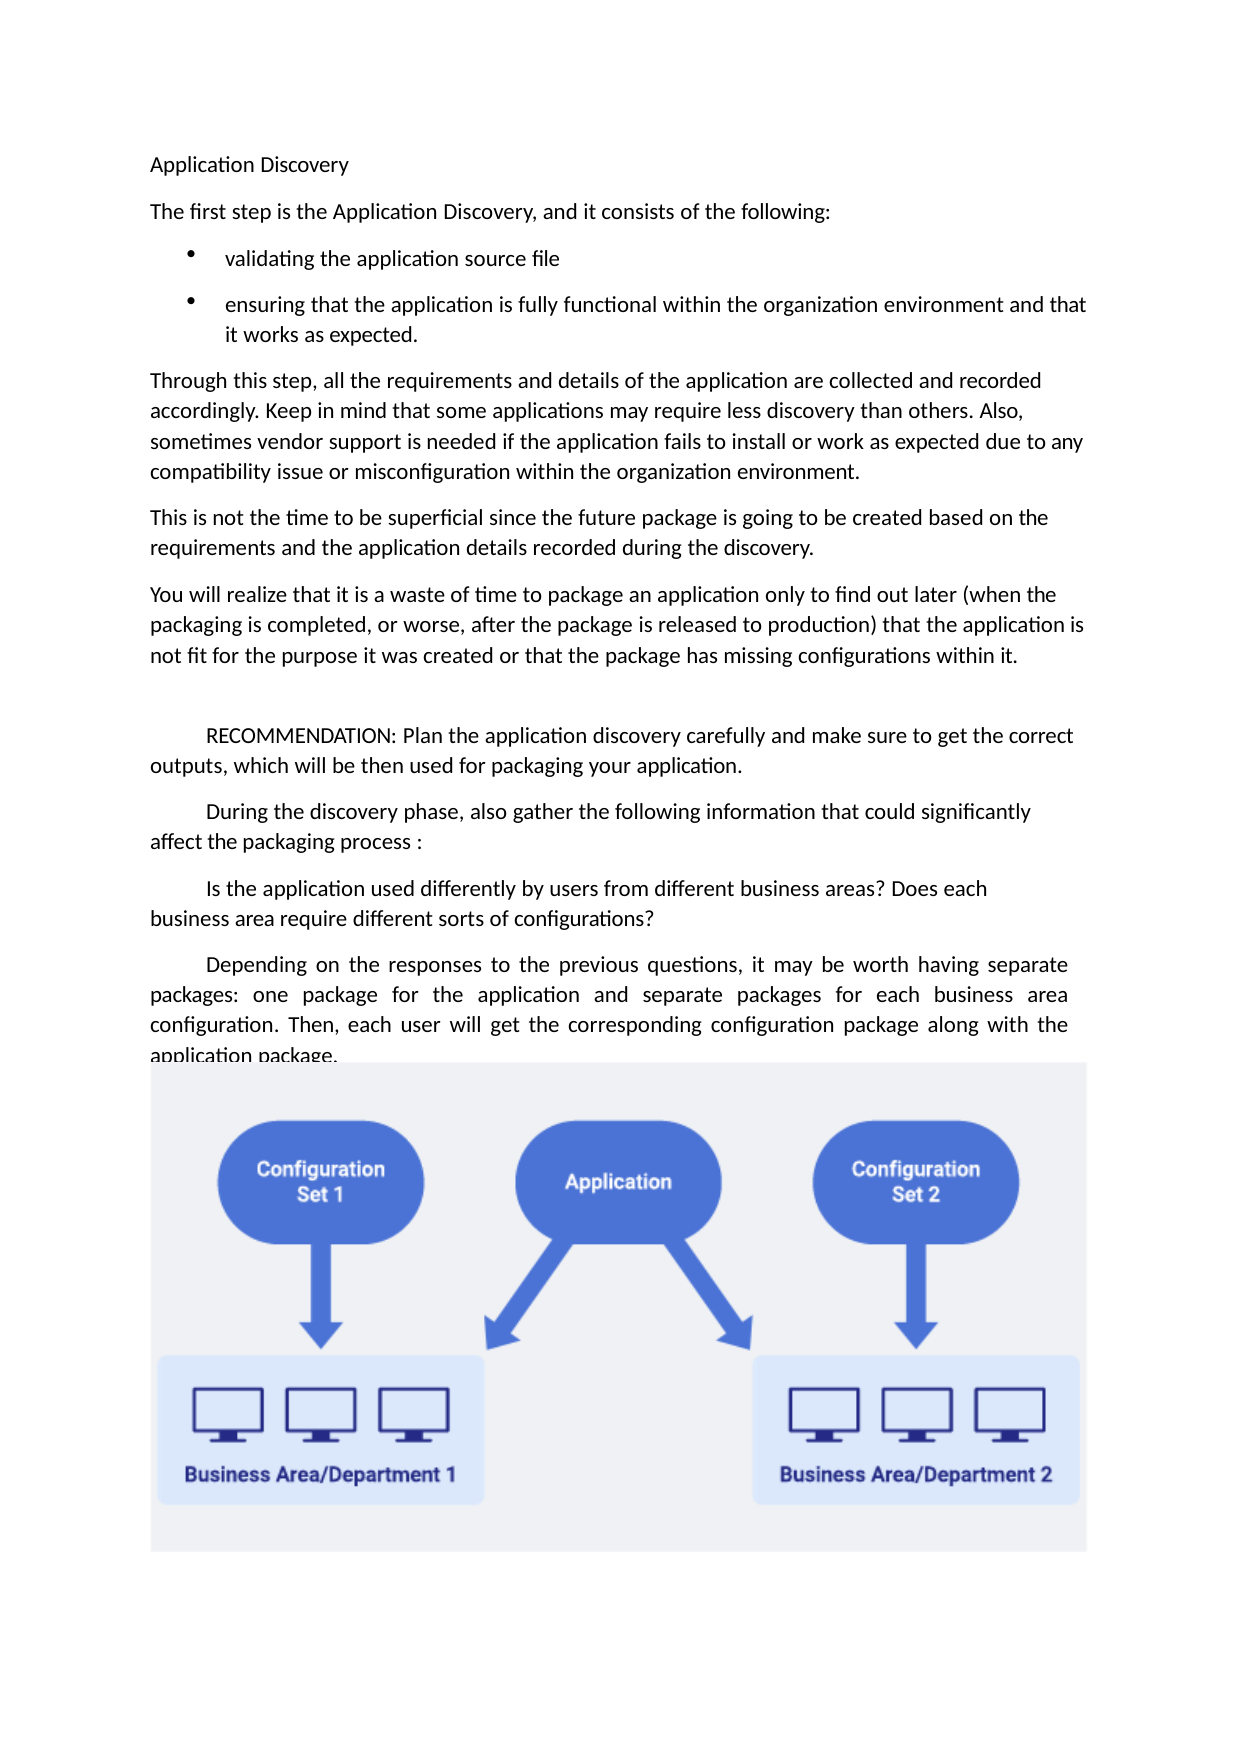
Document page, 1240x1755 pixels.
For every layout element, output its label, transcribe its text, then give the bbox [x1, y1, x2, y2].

picture [149, 1061, 1088, 1553]
text_box Application Discovery The first step is the Application Discovery, and it consists of the following: validating the application source file ensuring that the application is fully functional within the organization environment and that it works as expected. Through this step, all the requirements and details of the application are collected and recorded accordingly. Keep in mind that some applications may require less discovery than others. Also, sometimes vendor support is needed if the application fails to install or work as expected due to any compatibility issue or misconfiguration within the organization environment. This is not the time to be superficial since the future package is going to be created based on the requirements and the application details recorded during the discovery. You will realize that it is a waste of time to package an application only to find out later (when the packaging is completed, or worse, after the package is released to production) that the application is not fit for the purpose it was created or that the package has missing configurations within it. RECOMMENDATION: Plan the application discovery carefully and make sure to get the correct outputs, which will be then used for packaging your application. During the discovery phase, also gather the following information that could significantly affect the packaging process : Is the application used differently by users from different business areas? Does each business area require different sorts of configurations? Depending on the responses to the previous questions, it may be worth having separate packages: one package for the application and separate packages for each business area configuration. Then, each user will get the corresponding configuration package along with the application package. [147, 147, 1090, 1064]
